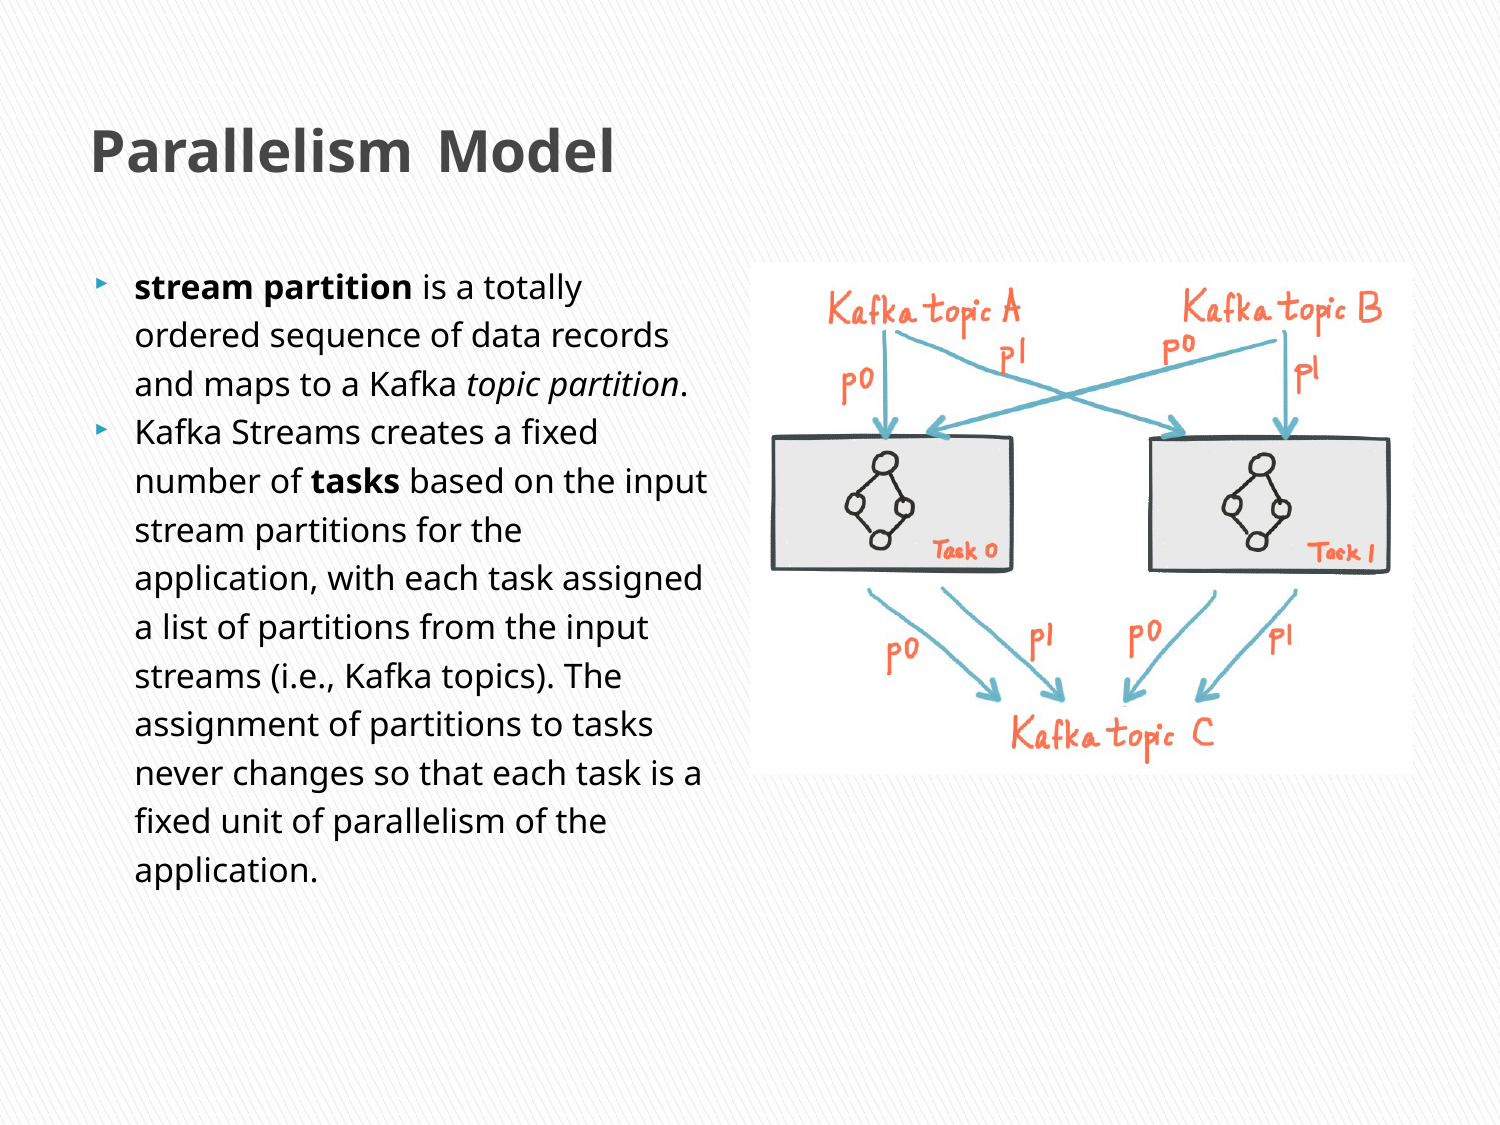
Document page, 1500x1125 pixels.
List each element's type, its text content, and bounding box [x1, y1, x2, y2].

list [749, 262, 1413, 775]
list stream partition is a totally ordered sequence of data records and maps to a Kafka topic partition. Kafka Streams creates a fixed number of tasks based on the input stream partitions for the application, with each task assigned a list of partitions from the input streams (i.e., Kafka topics). The assignment of partitions to tasks never changes so that each task is a fixed unit of parallelism of the application. [62, 249, 726, 897]
title Parallelism Model [75, 44, 1425, 233]
